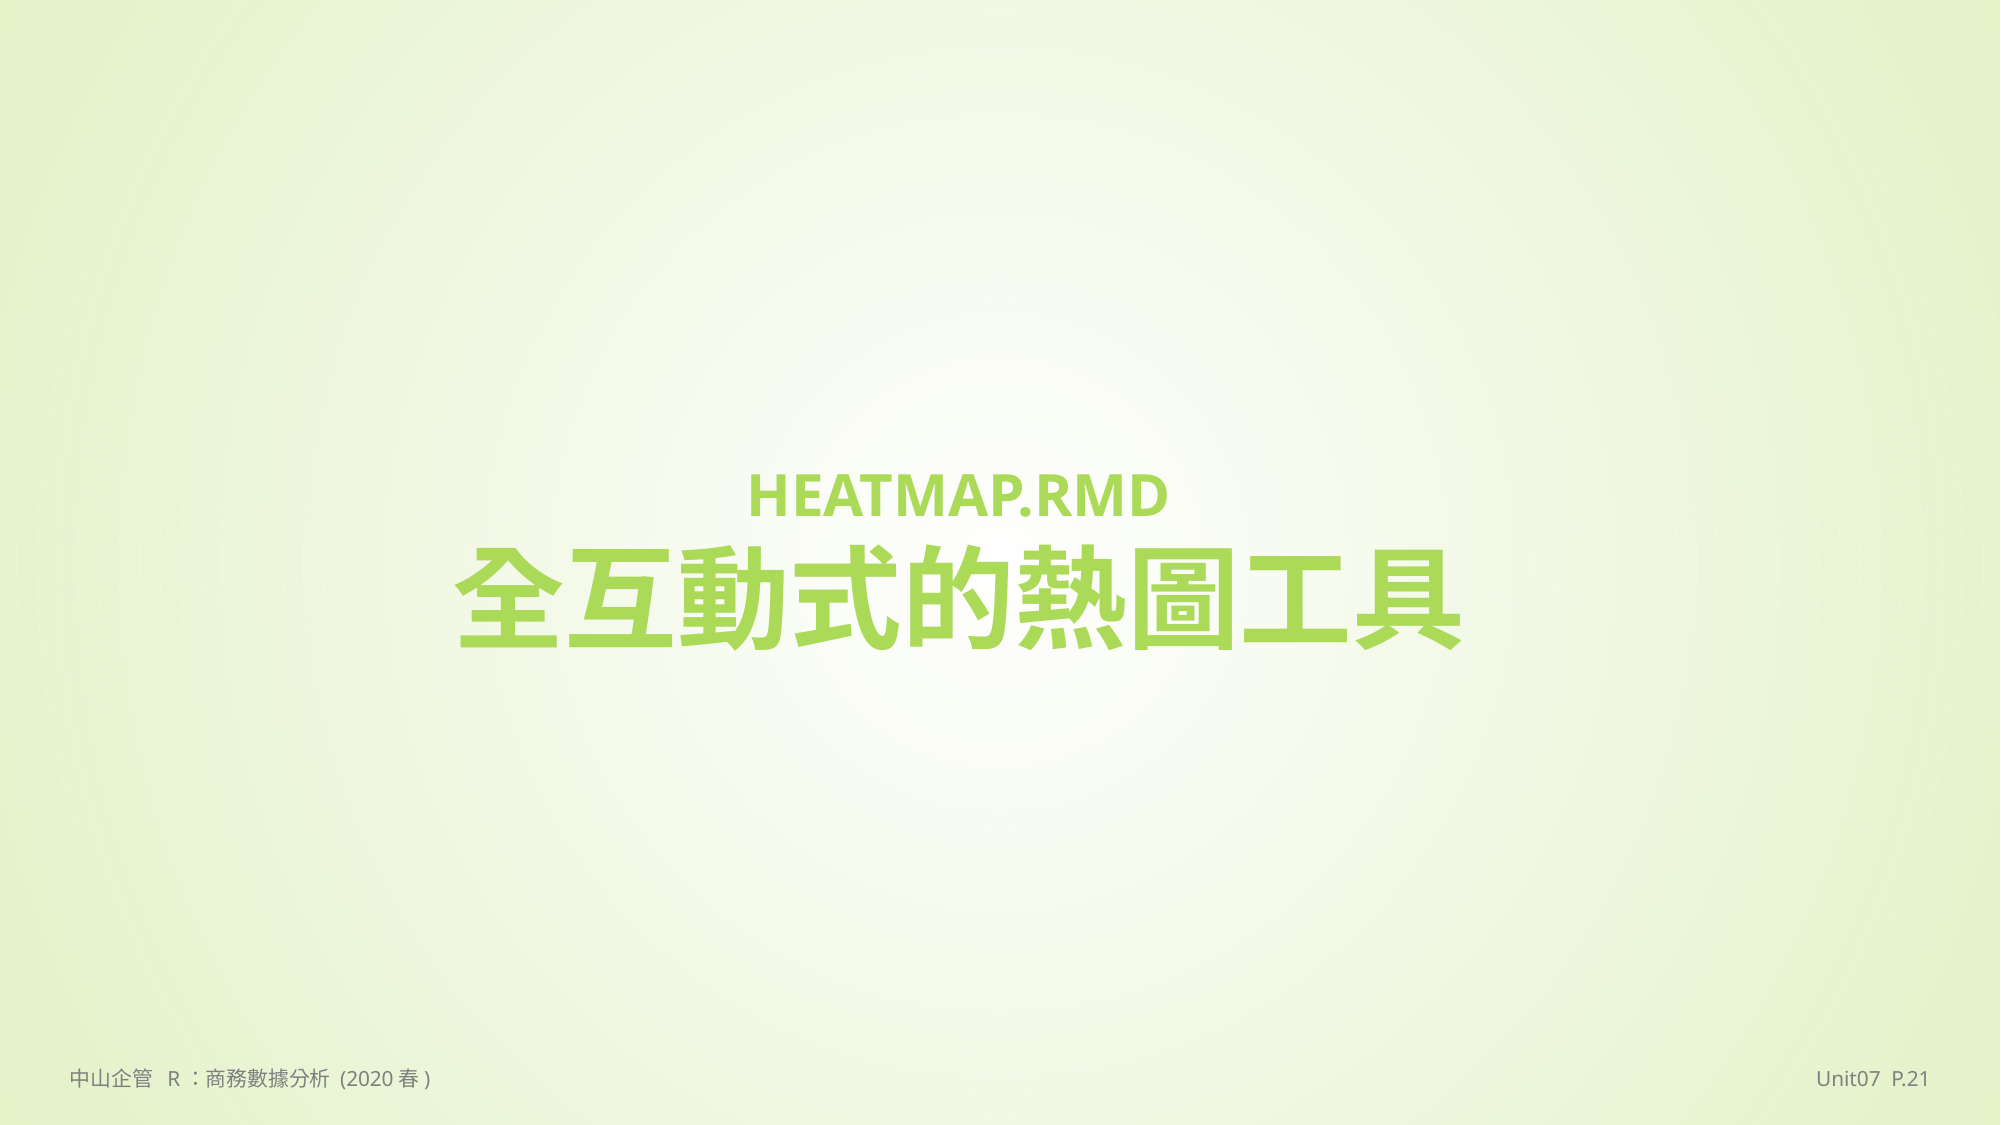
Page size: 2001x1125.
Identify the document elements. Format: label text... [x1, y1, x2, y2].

title HEATMAP.RMD 全互動式的熱圖工具 [350, 351, 1567, 769]
